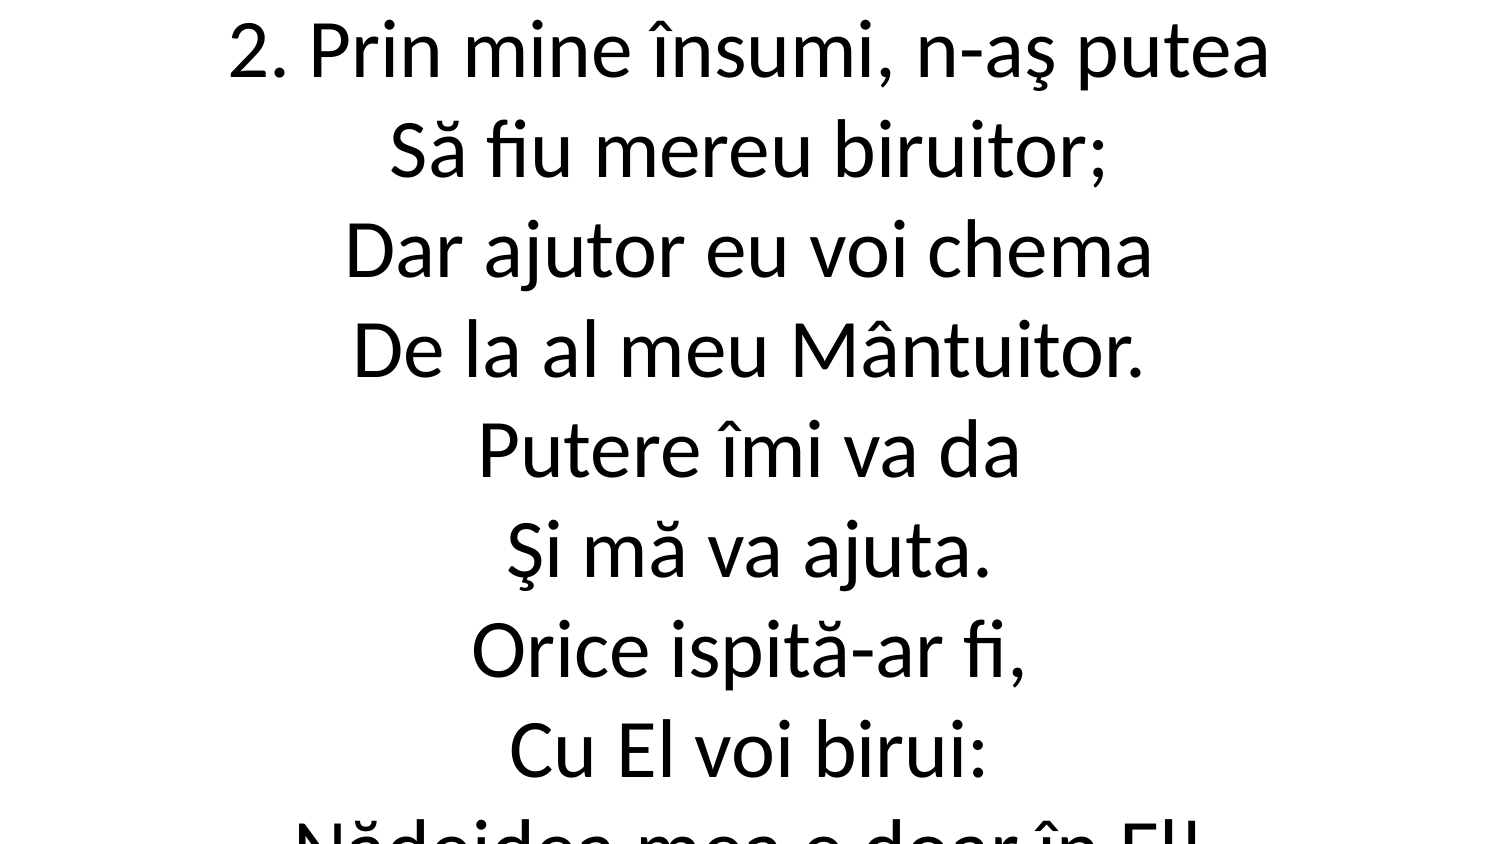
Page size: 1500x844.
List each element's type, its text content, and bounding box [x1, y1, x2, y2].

text_box 2. Prin mine însumi, n-aş putea Să fiu mereu biruitor; Dar ajutor eu voi chema De la al meu Mântuitor. Putere îmi va da Şi mă va ajuta. Orice ispită-ar fi, Cu El voi birui: Nădejdea mea e doar în El! [212, 0, 1288, 844]
